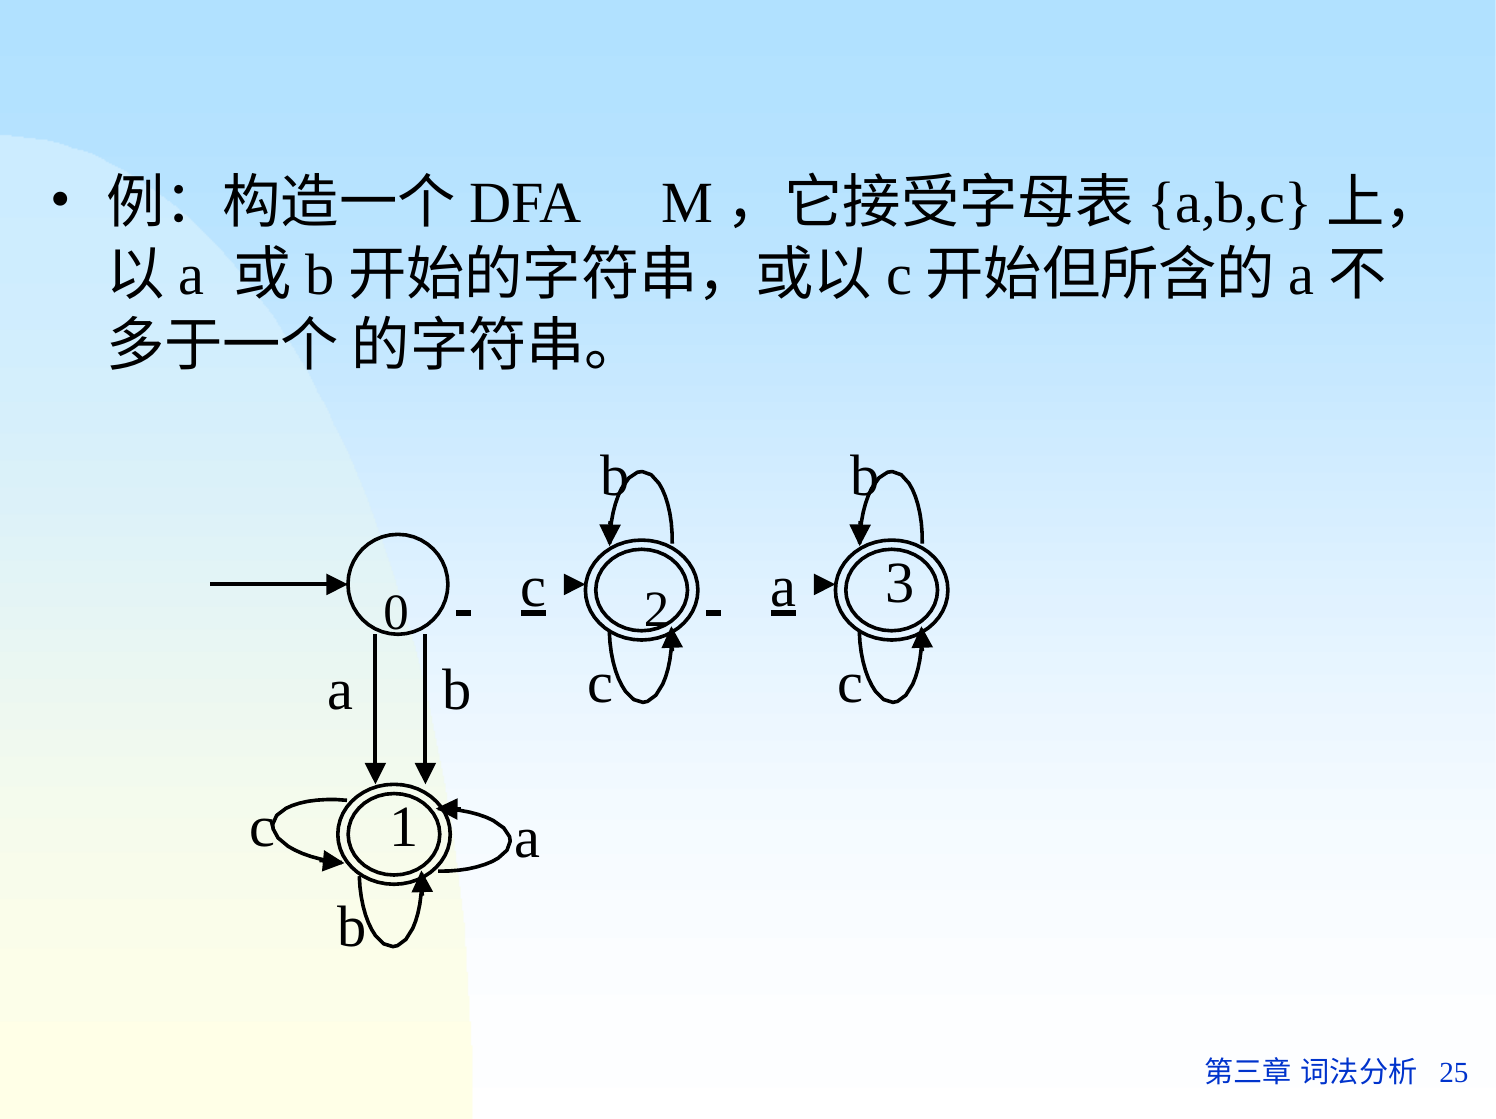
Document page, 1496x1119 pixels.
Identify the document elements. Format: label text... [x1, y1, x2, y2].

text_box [208, 532, 453, 887]
picture [0, 0, 1496, 1119]
text_box b [335, 895, 370, 959]
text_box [938, 538, 950, 643]
text_box 0 c 2 a [375, 517, 558, 640]
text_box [849, 469, 934, 705]
text_box 0 c 2 a [705, 517, 823, 640]
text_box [270, 797, 513, 874]
slide_number 第三章 词法分析 25 [1202, 1054, 1474, 1119]
text_box a b [457, 648, 473, 721]
text_box a [514, 797, 543, 870]
text_box c [835, 650, 866, 715]
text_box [357, 881, 434, 949]
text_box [813, 538, 843, 643]
text_box 例：构造一个DFA M，它接受字母表{a,b,c}上，以a 或b开始的字符串，或以c开始但所含的a不多于一个 的字符串。 b b [48, 162, 1432, 507]
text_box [563, 469, 700, 705]
